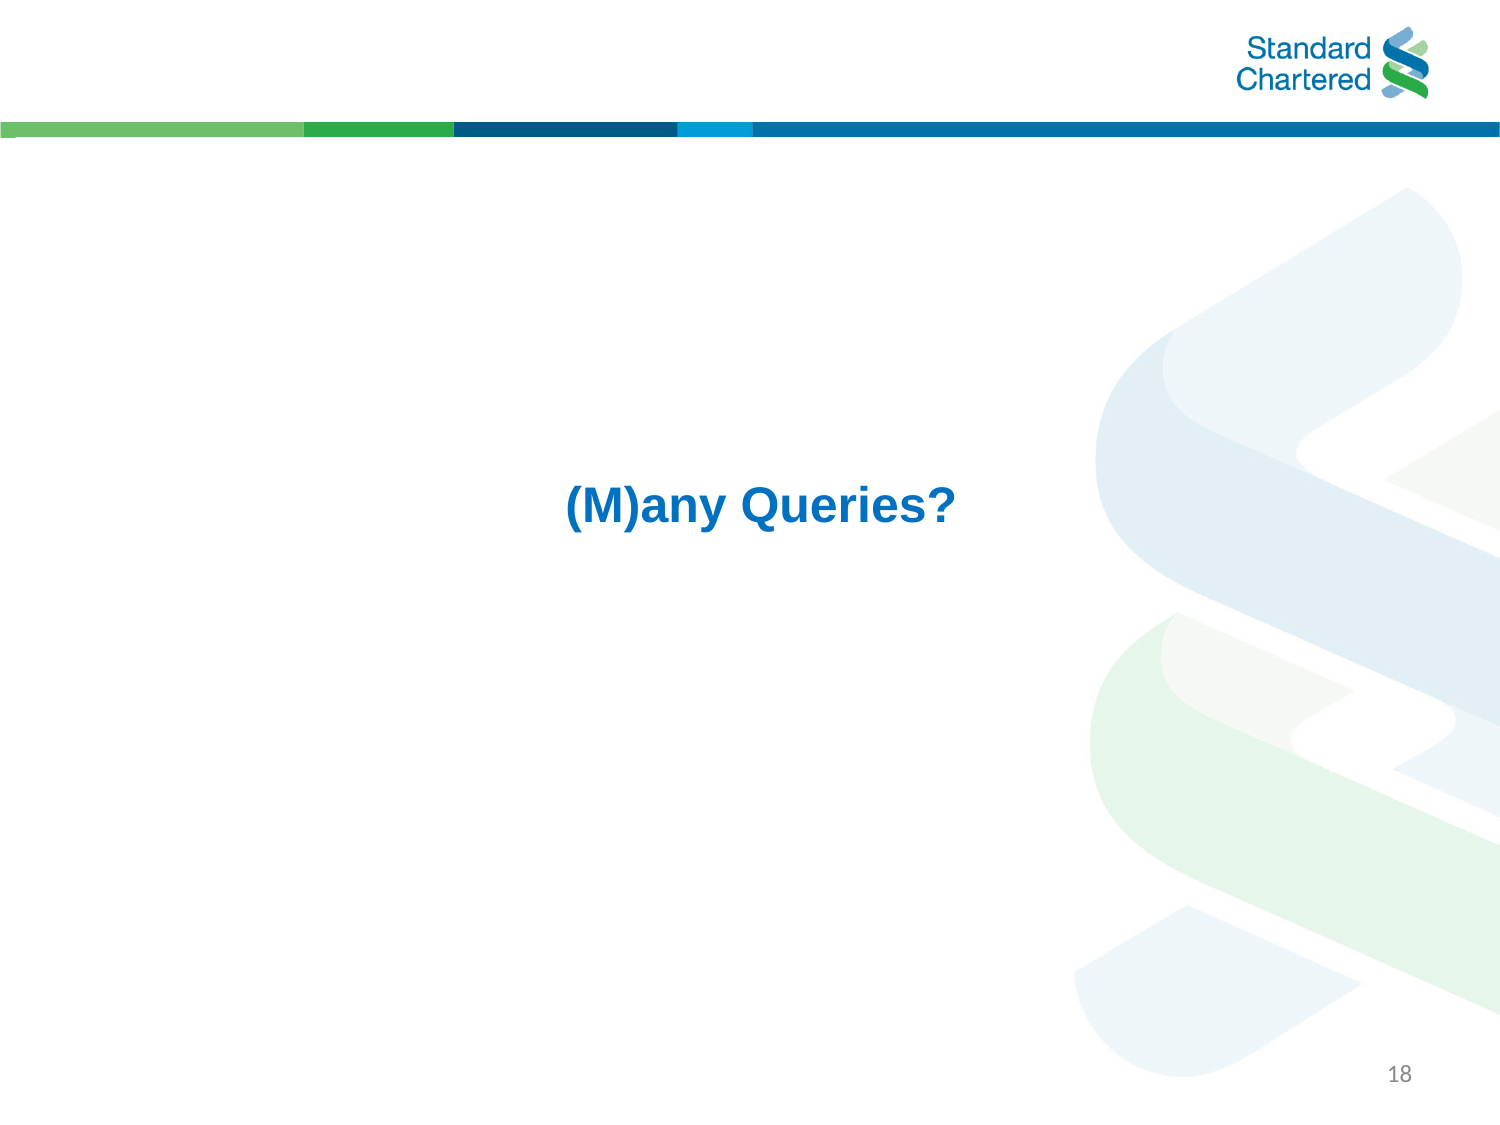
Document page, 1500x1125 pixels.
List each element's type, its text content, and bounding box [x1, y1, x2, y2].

picture [1048, 183, 1500, 1084]
picture [0, 122, 454, 138]
picture [1228, 20, 1437, 104]
title (M)any Queries? [124, 499, 1399, 567]
